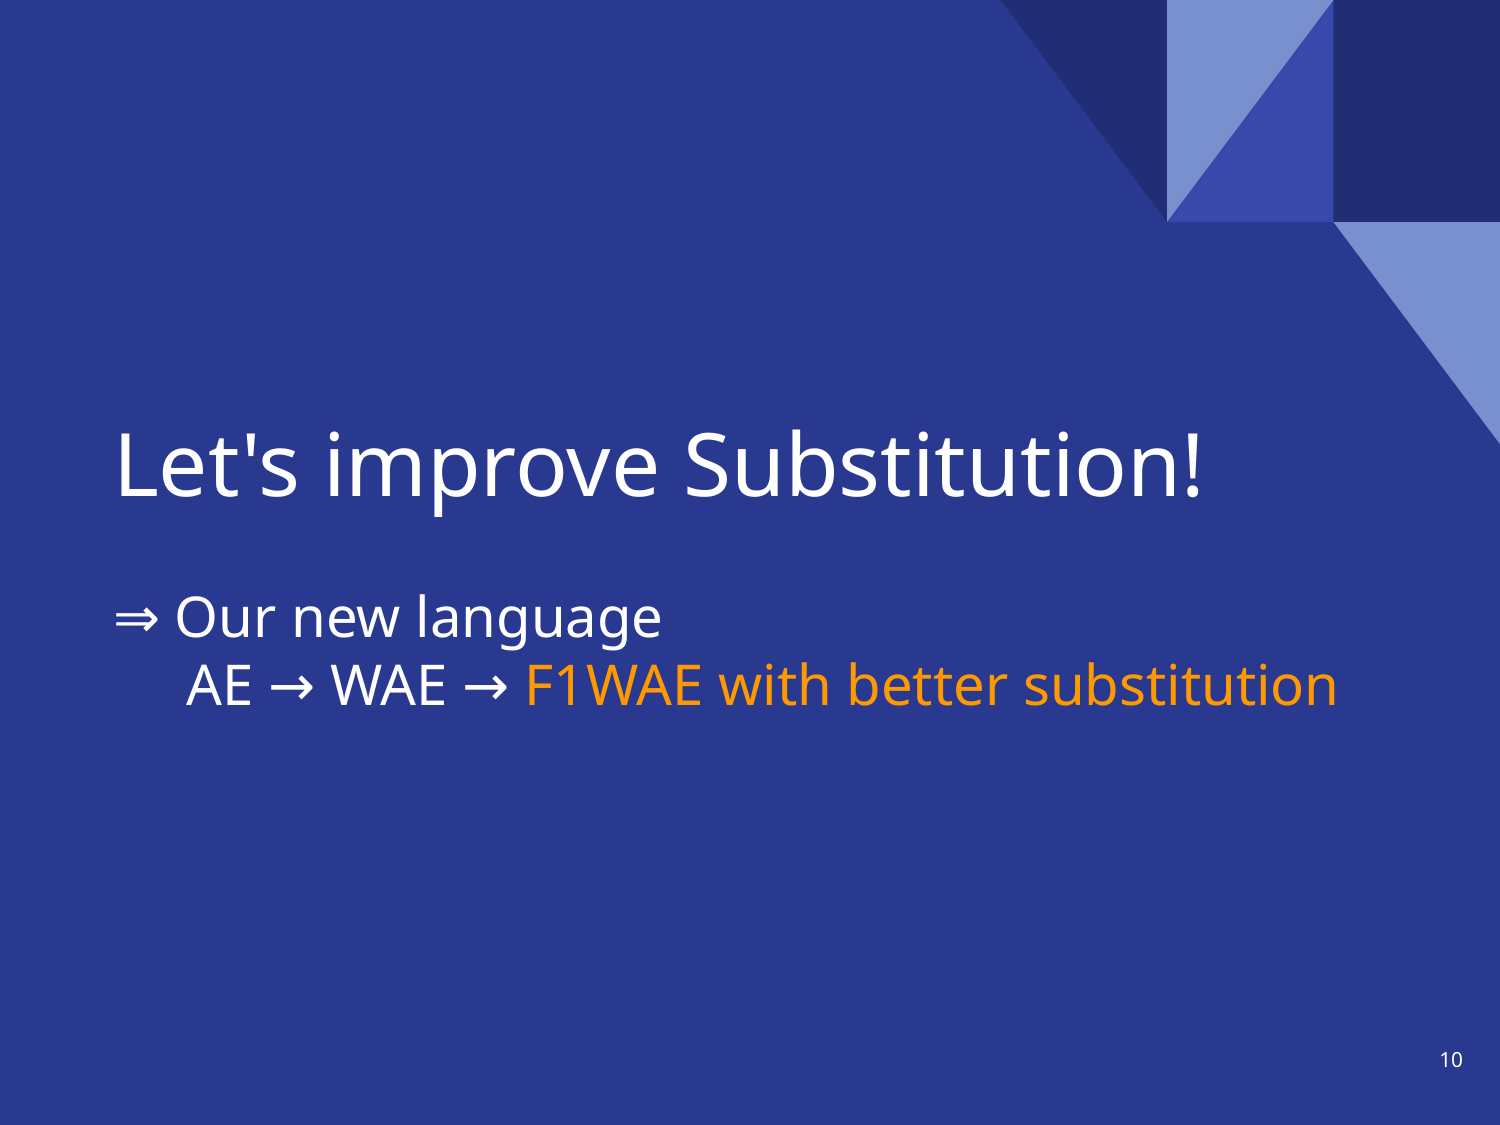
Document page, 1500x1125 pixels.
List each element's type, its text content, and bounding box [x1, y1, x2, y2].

slide_number ‹#› [1387, 1017, 1478, 1104]
title Let's improve Substitution! ⇒ Our new language AE → WAE → F1WAE with better substitution [98, 470, 1447, 655]
